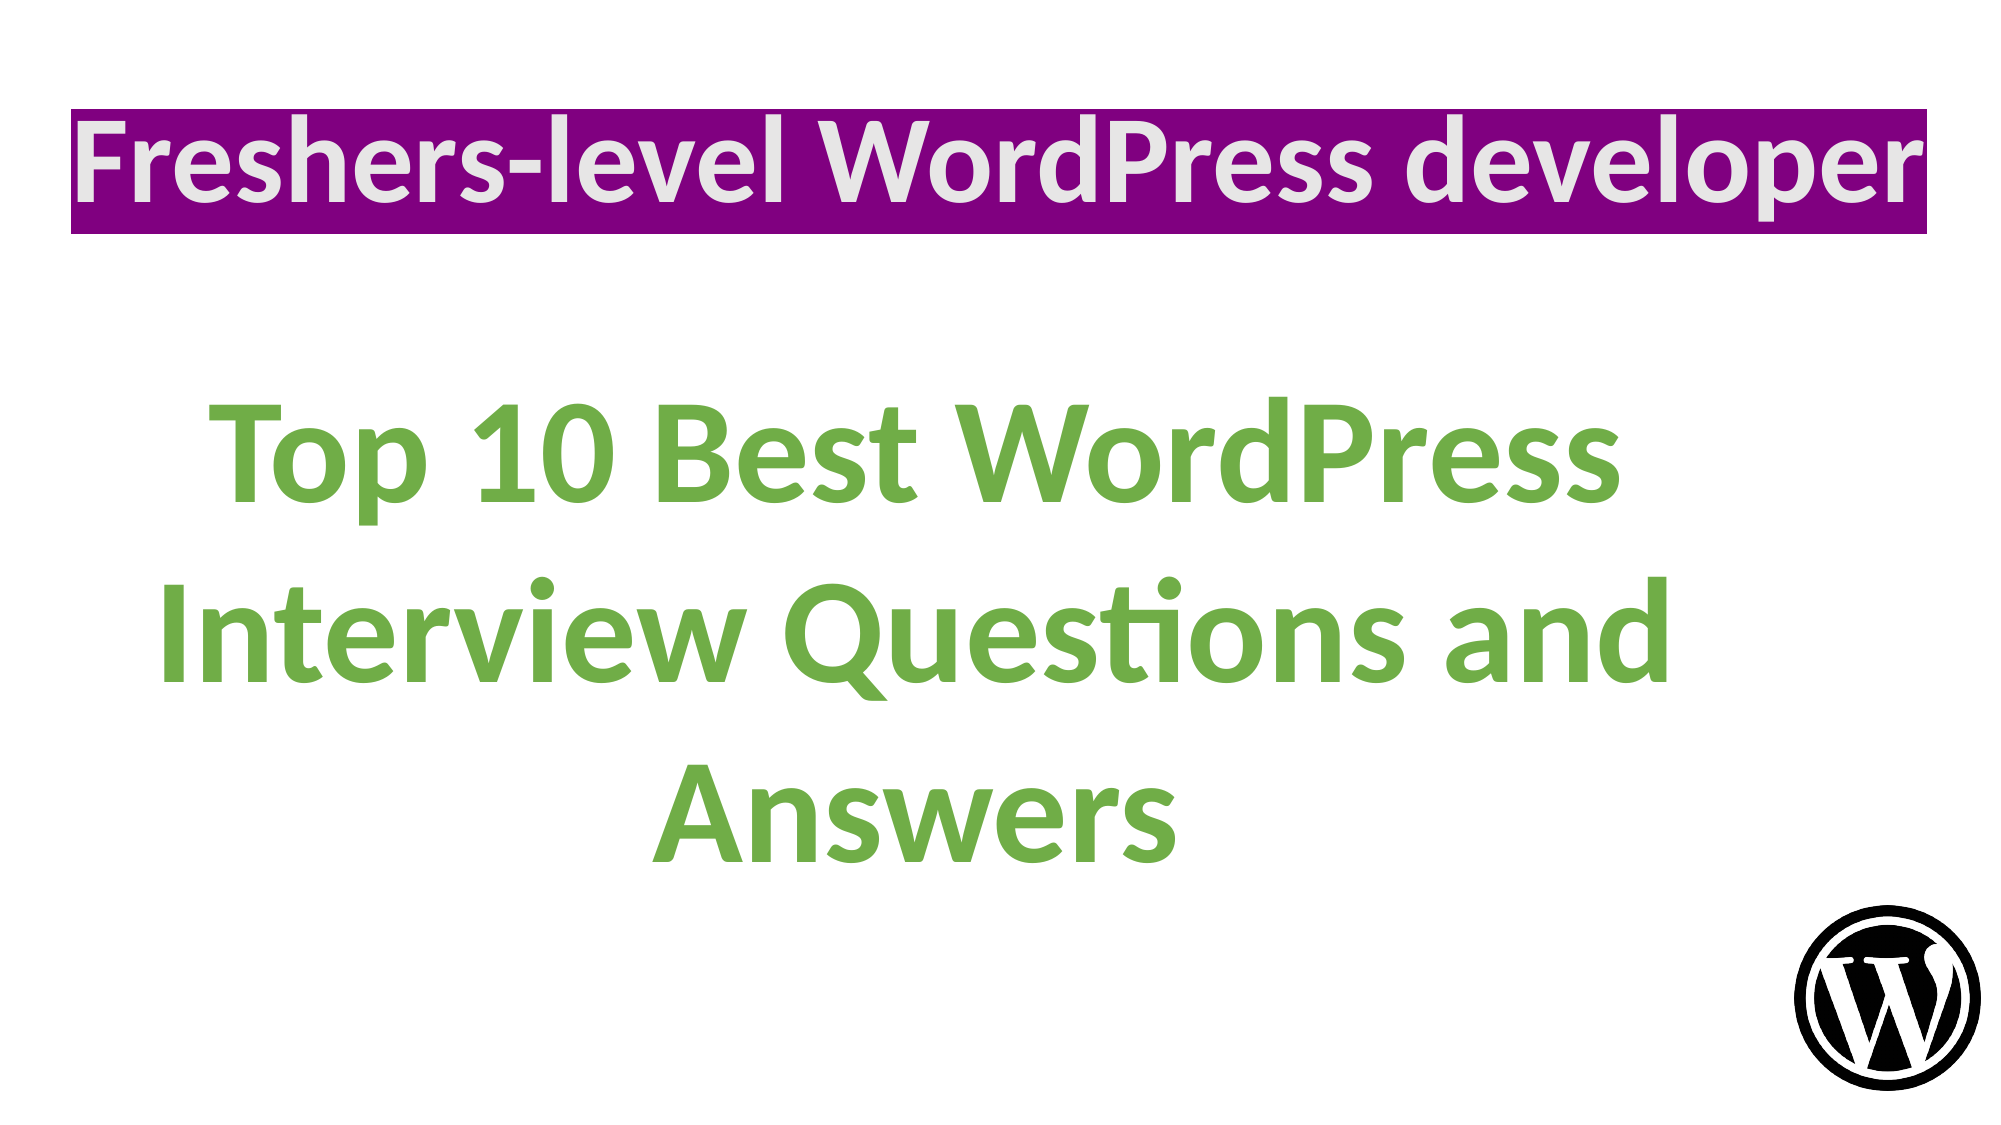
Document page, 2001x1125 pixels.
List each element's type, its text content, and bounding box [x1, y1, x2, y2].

picture [1794, 905, 1981, 1091]
text_box Top 10 Best WordPress Interview Questions and Answers [37, 344, 1795, 900]
text_box Freshers-level WordPress developer [53, 70, 1945, 236]
